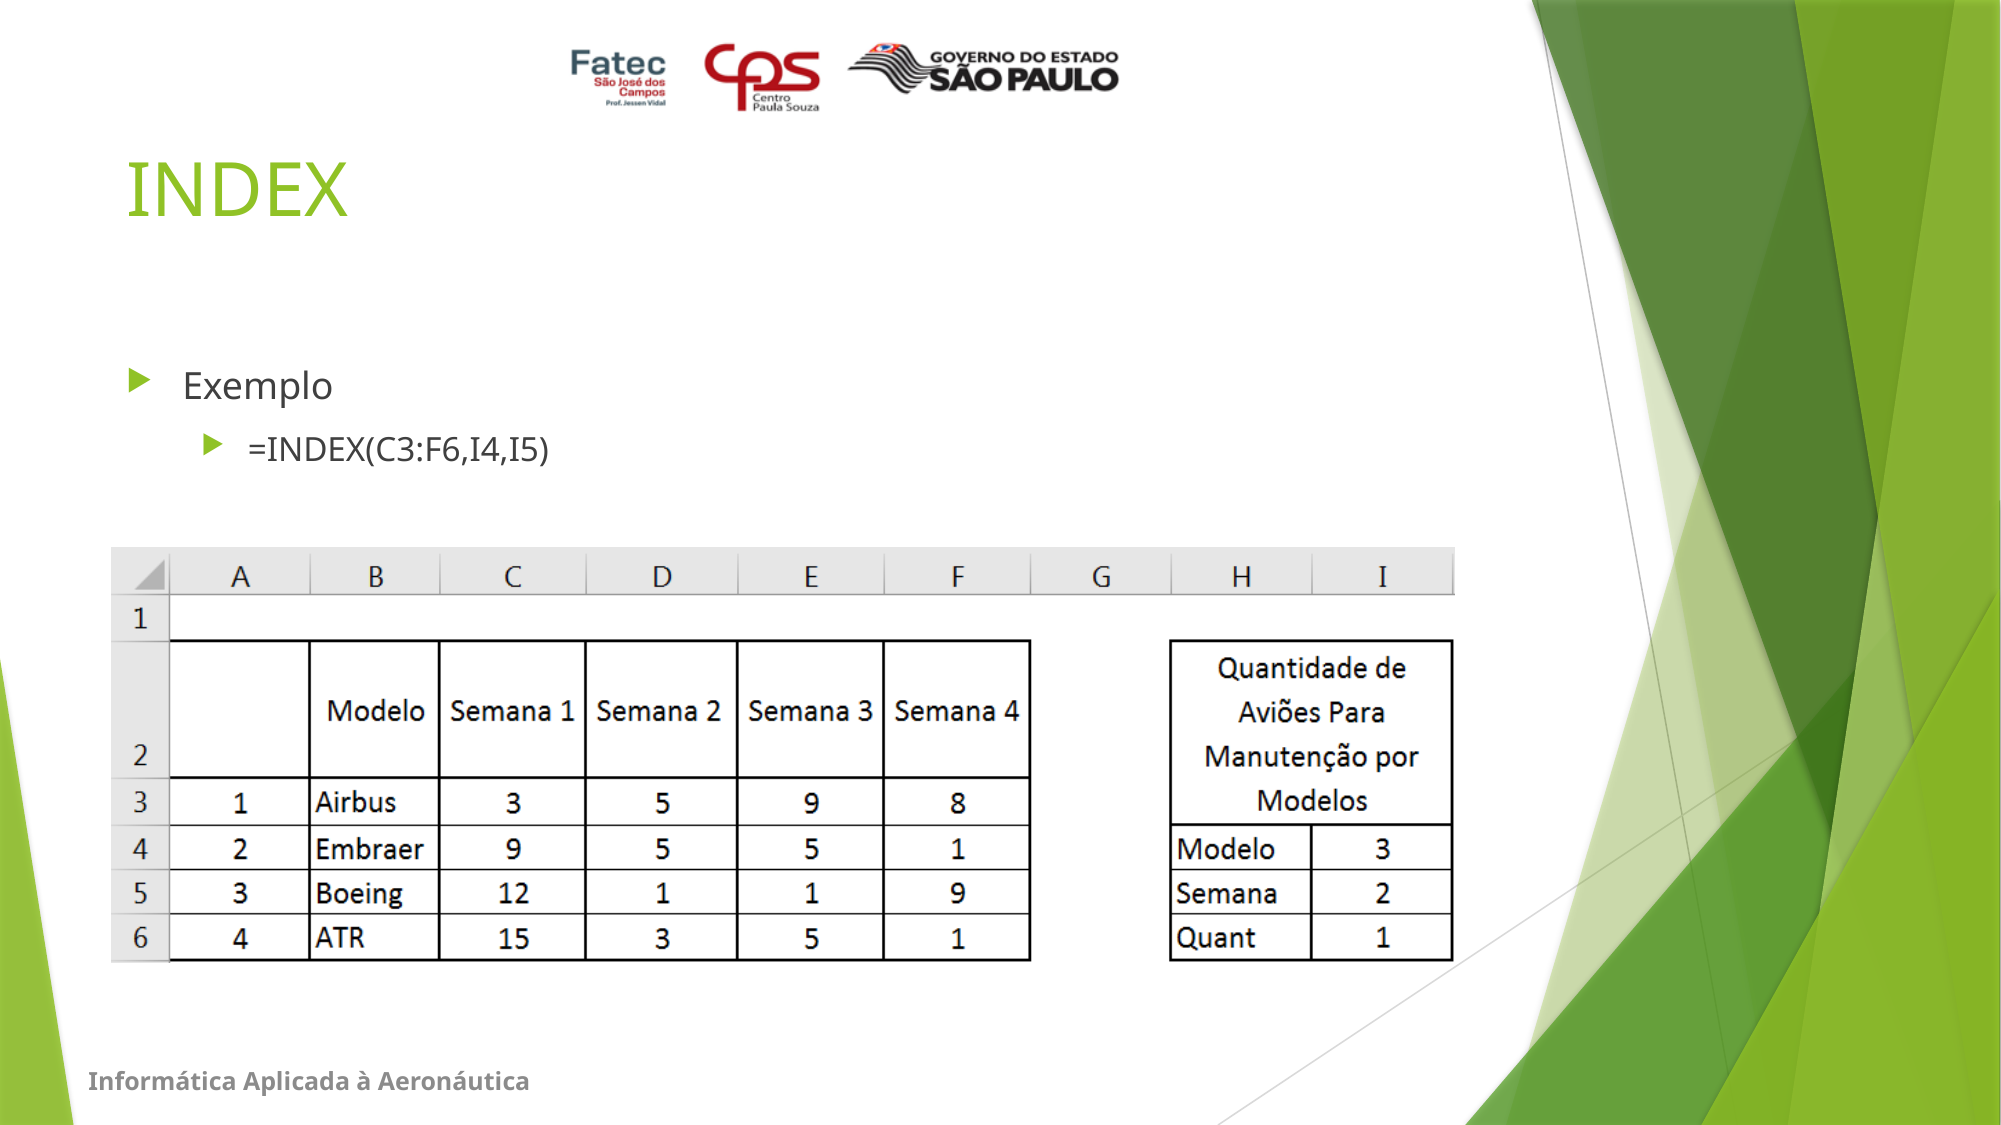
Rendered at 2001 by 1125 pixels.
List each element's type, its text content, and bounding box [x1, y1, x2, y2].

picture [530, 29, 1150, 128]
list Exemplo =INDEX(C3:F6,I4,I5) [111, 354, 1522, 992]
title INDEX [111, 133, 1522, 317]
picture [110, 546, 1455, 964]
